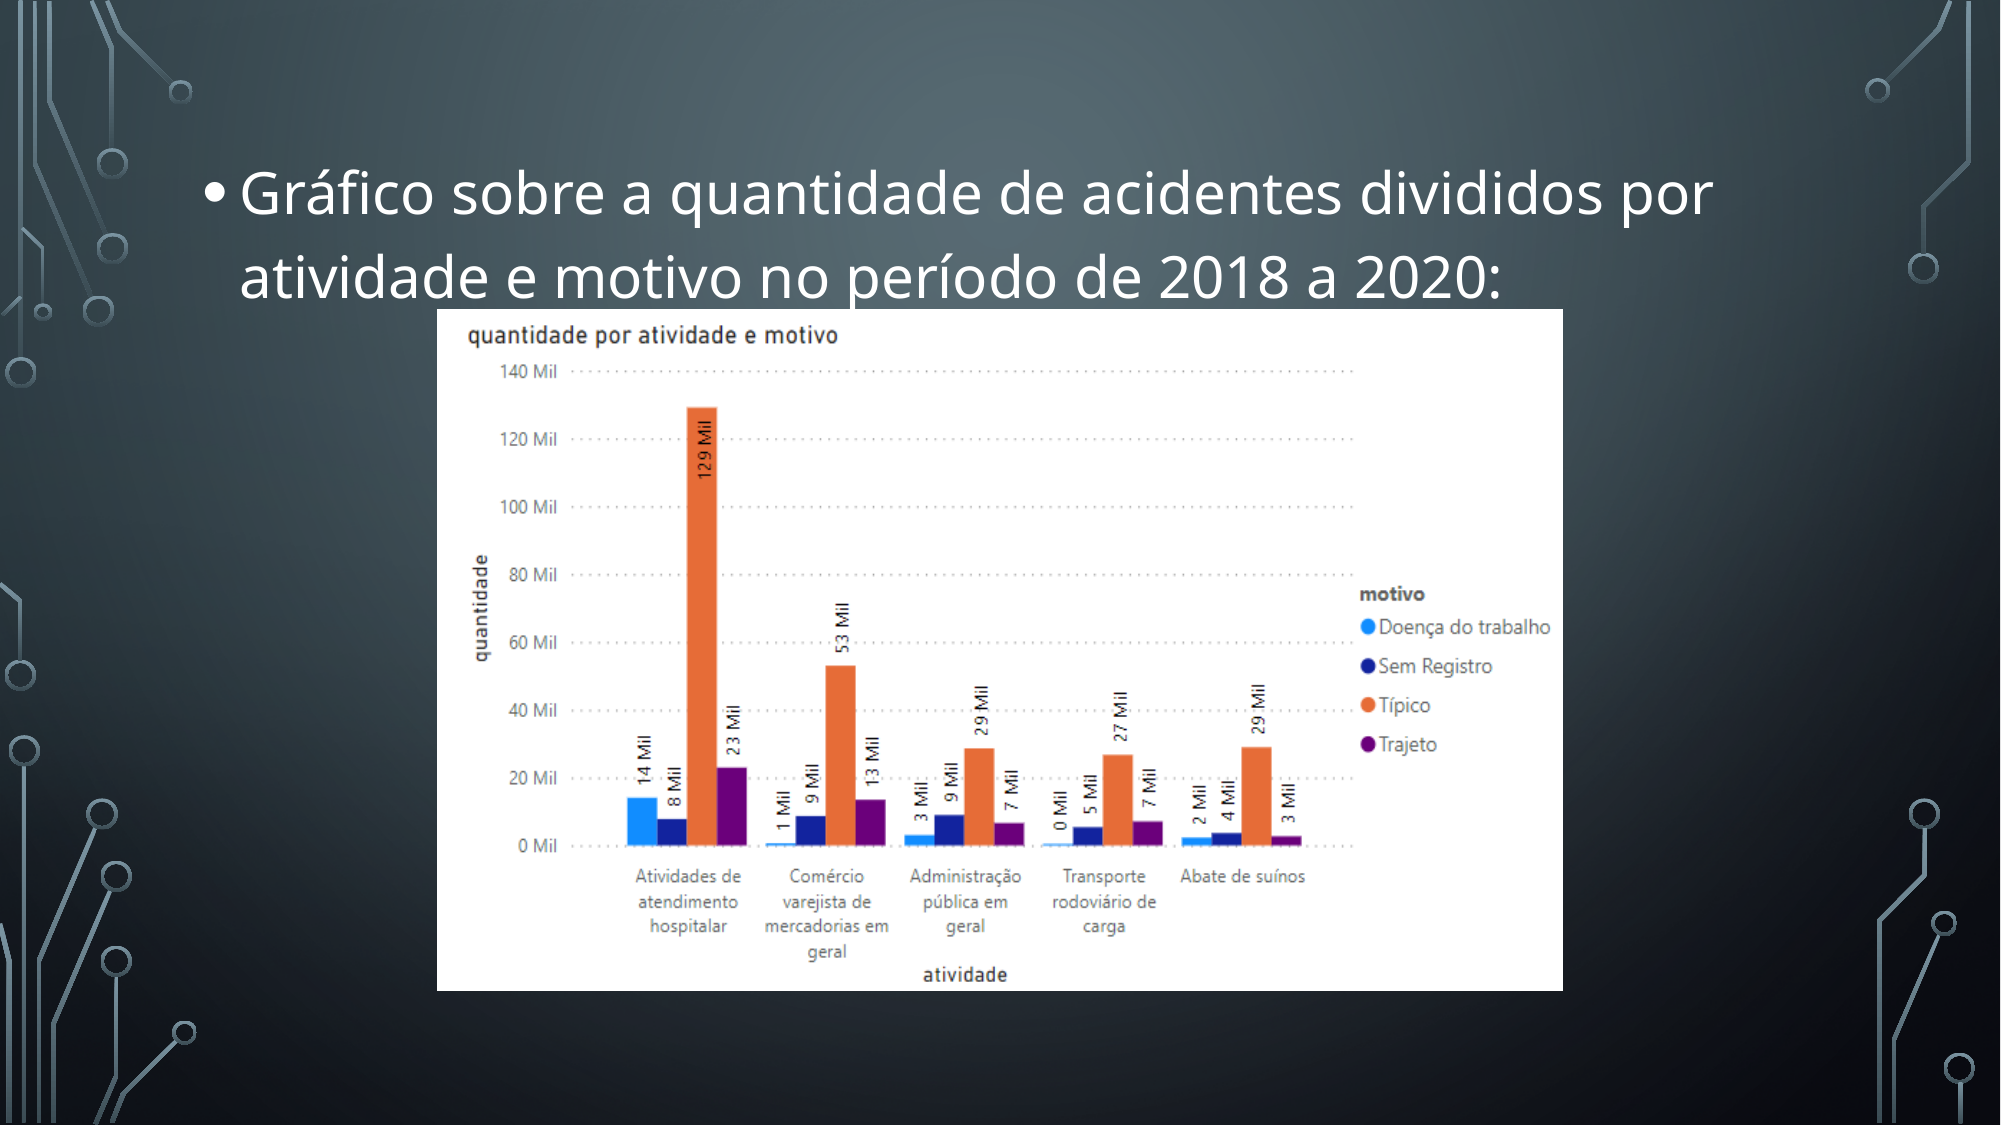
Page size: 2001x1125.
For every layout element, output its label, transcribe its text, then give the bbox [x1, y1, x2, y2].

picture [436, 309, 1563, 991]
list Gráfico sobre a quantidade de acidentes divididos por atividade e motivo no período de 2018 a 2020: [187, 134, 1813, 950]
